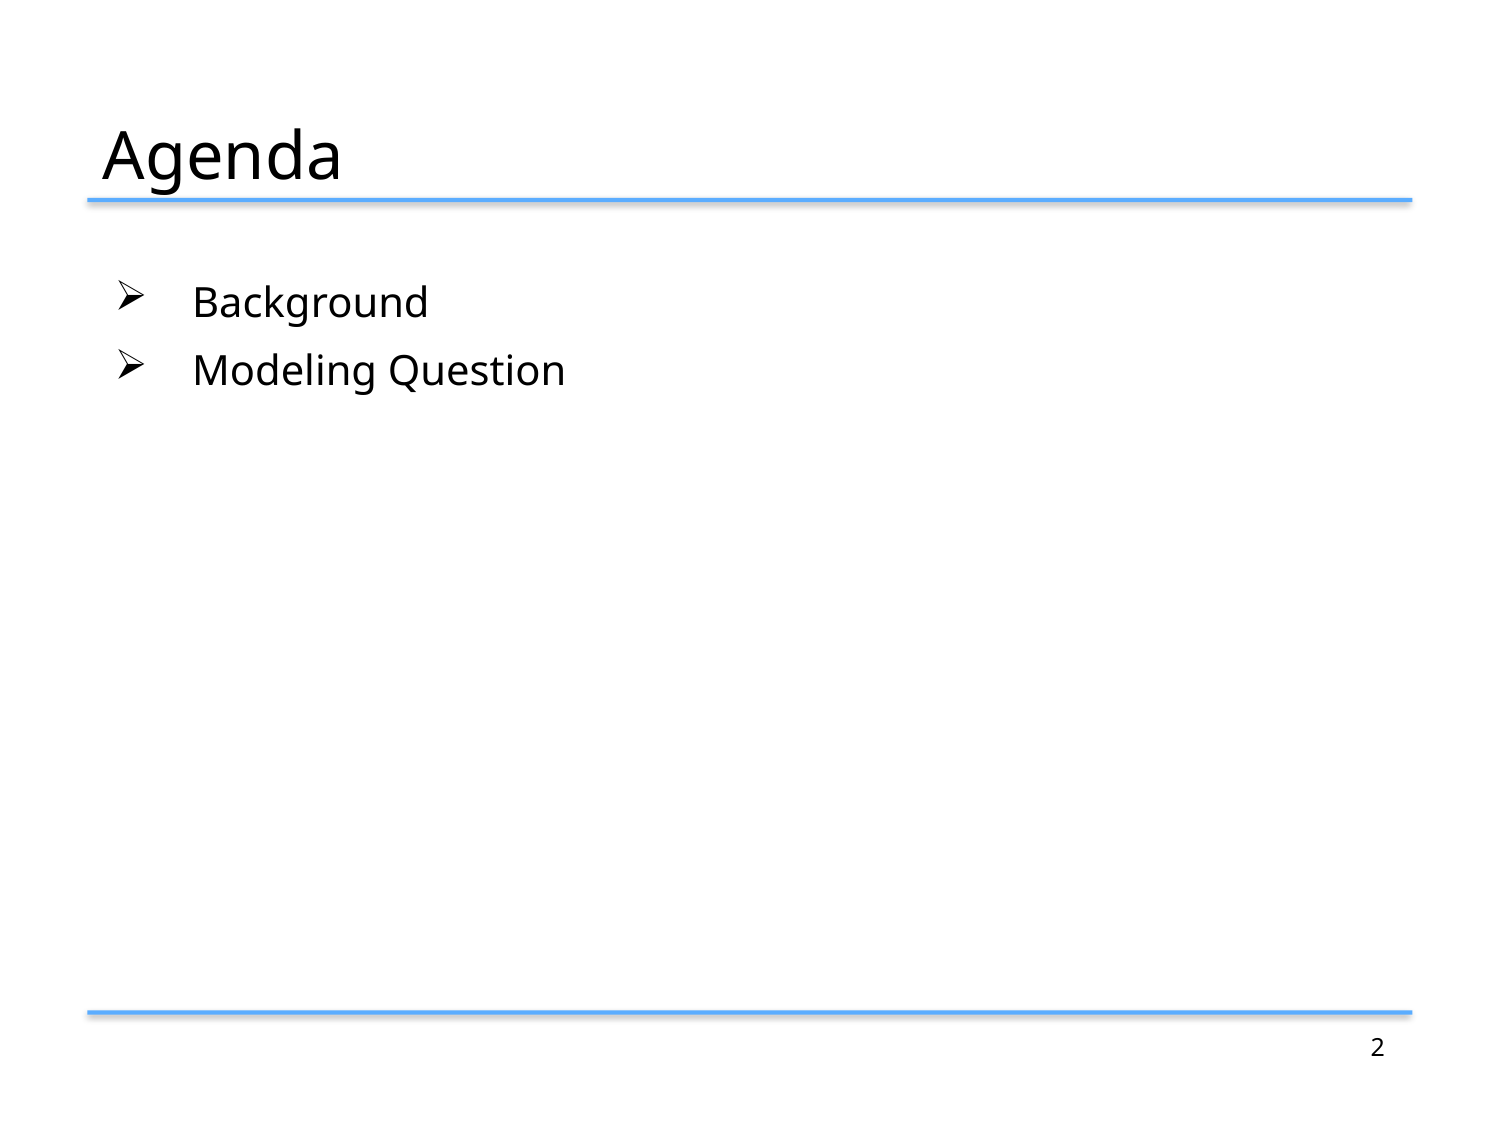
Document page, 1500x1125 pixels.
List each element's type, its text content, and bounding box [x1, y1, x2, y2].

title Agenda [87, 112, 1413, 200]
slide_number 1 [1074, 1024, 1401, 1103]
list Background Modeling Question [99, 200, 1388, 1013]
